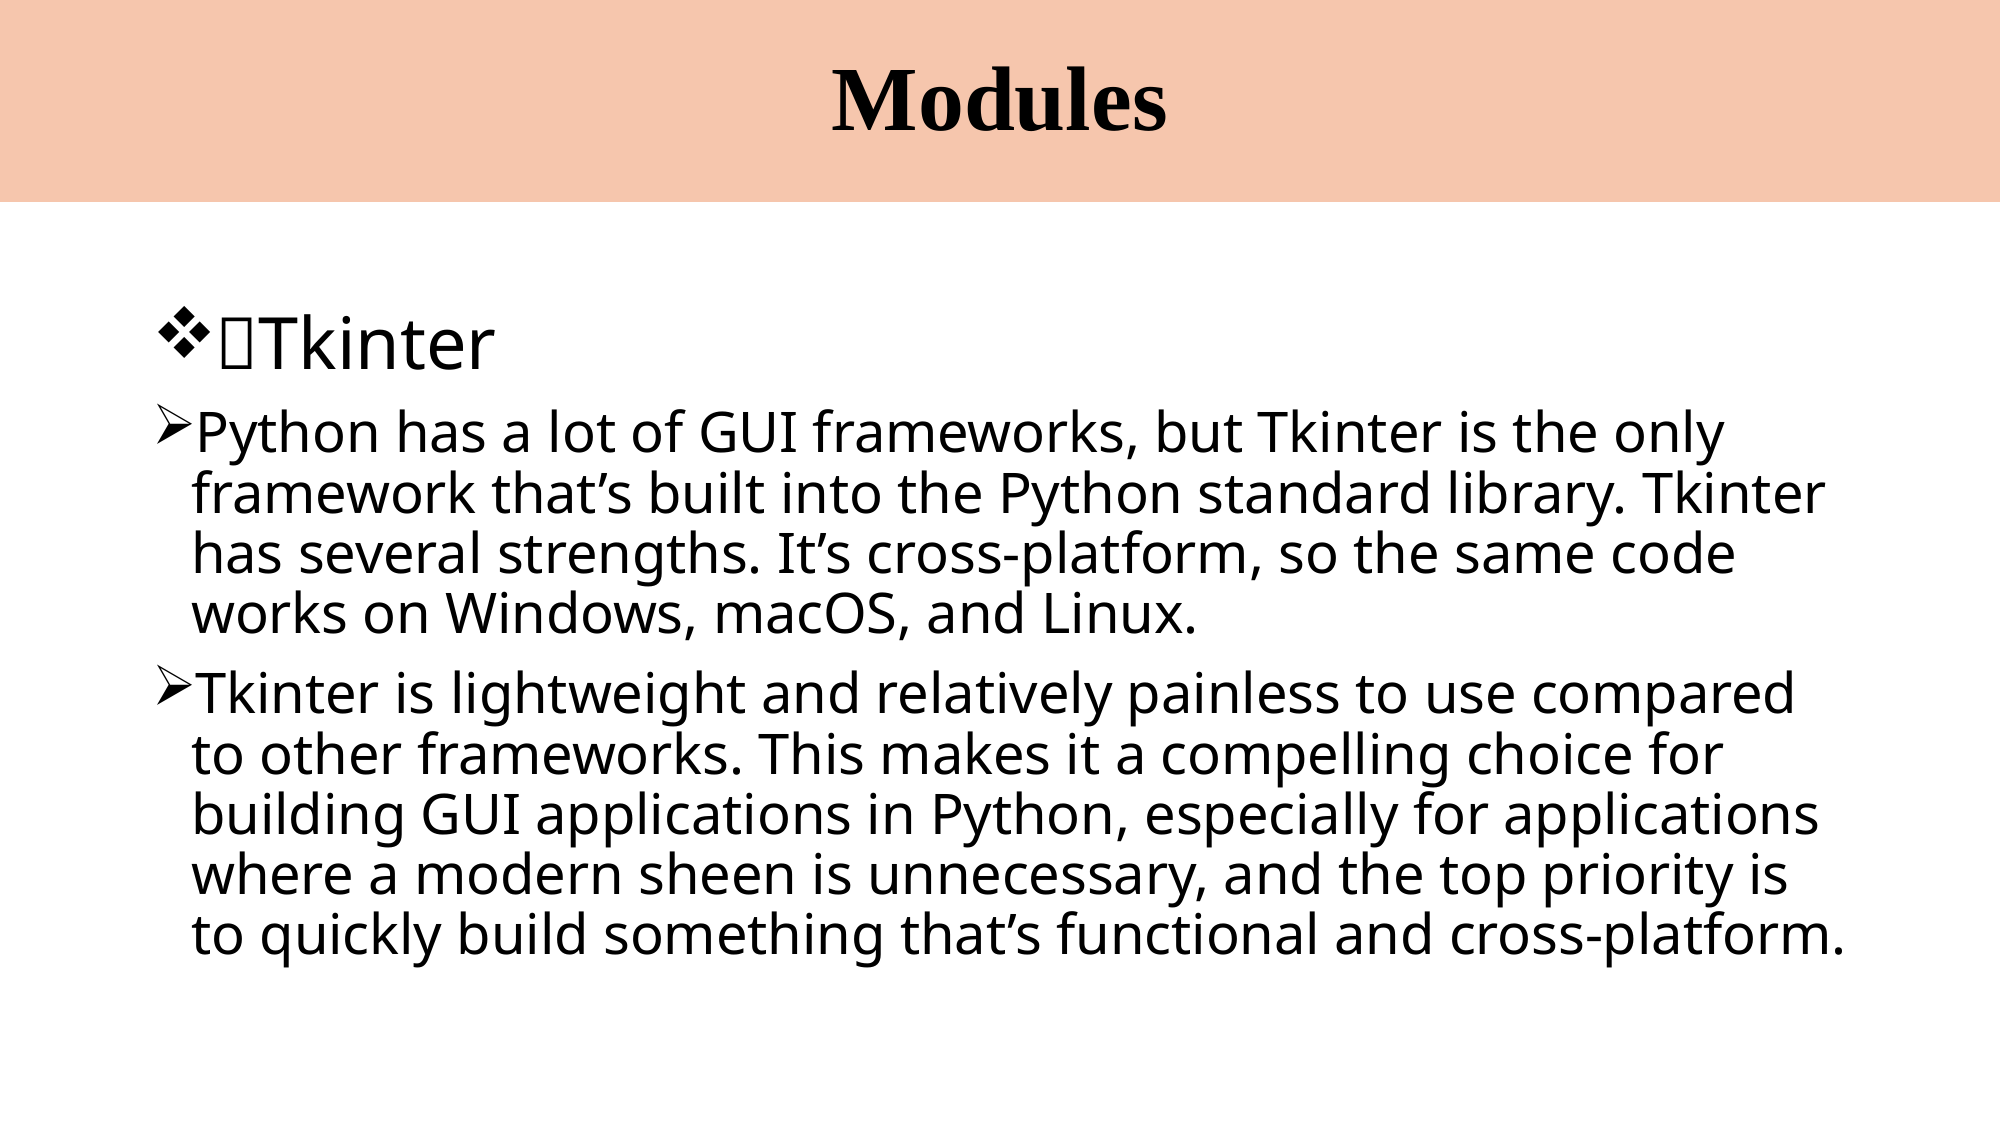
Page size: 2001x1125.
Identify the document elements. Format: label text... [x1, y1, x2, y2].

list Tkinter Python has a lot of GUI frameworks, but Tkinter is the only framework that’s built into the Python standard library. Tkinter has several strengths. It’s cross-platform, so the same code works on Windows, macOS, and Linux. Tkinter is lightweight and relatively painless to use compared to other frameworks. This makes it a compelling choice for building GUI applications in Python, especially for applications where a modern sheen is unnecessary, and the top priority is to quickly build something that’s functional and cross-platform. [137, 299, 1863, 1014]
title Modules [0, 0, 2000, 202]
